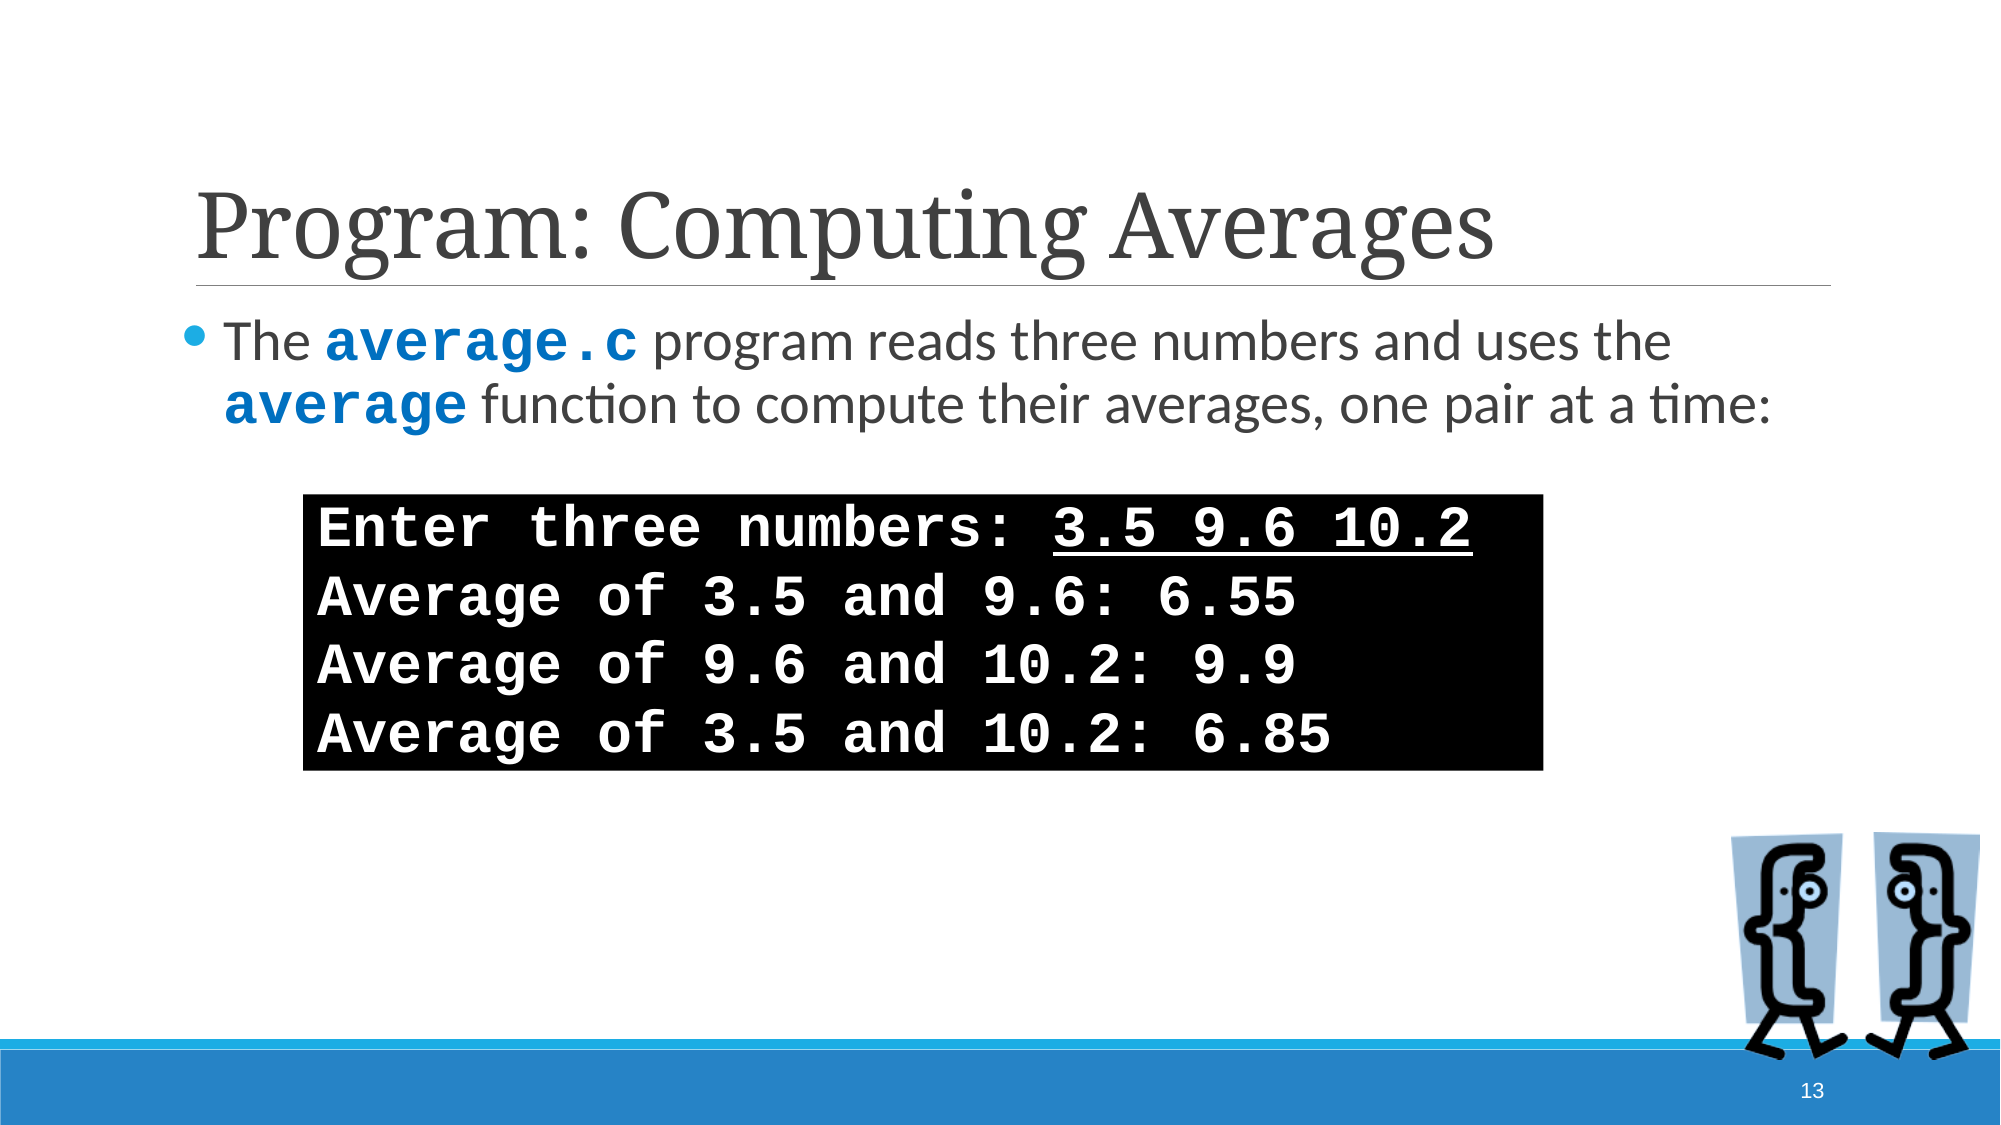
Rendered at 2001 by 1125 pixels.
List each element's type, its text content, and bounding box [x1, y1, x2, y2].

title Program: Computing Averages [180, 47, 1830, 285]
slide_number 13 [1624, 1059, 1840, 1120]
text_box Enter three numbers: 3.5 9.6 10.2 Average of 3.5 and 9.6: 6.55 Average of 9.6 and 10.2: 9.9 Average of 3.5 and 10.2: 6.85 [303, 494, 1544, 771]
list The average.c program reads three numbers and uses the average function to compute their averages, one pair at a time: [180, 302, 1830, 963]
